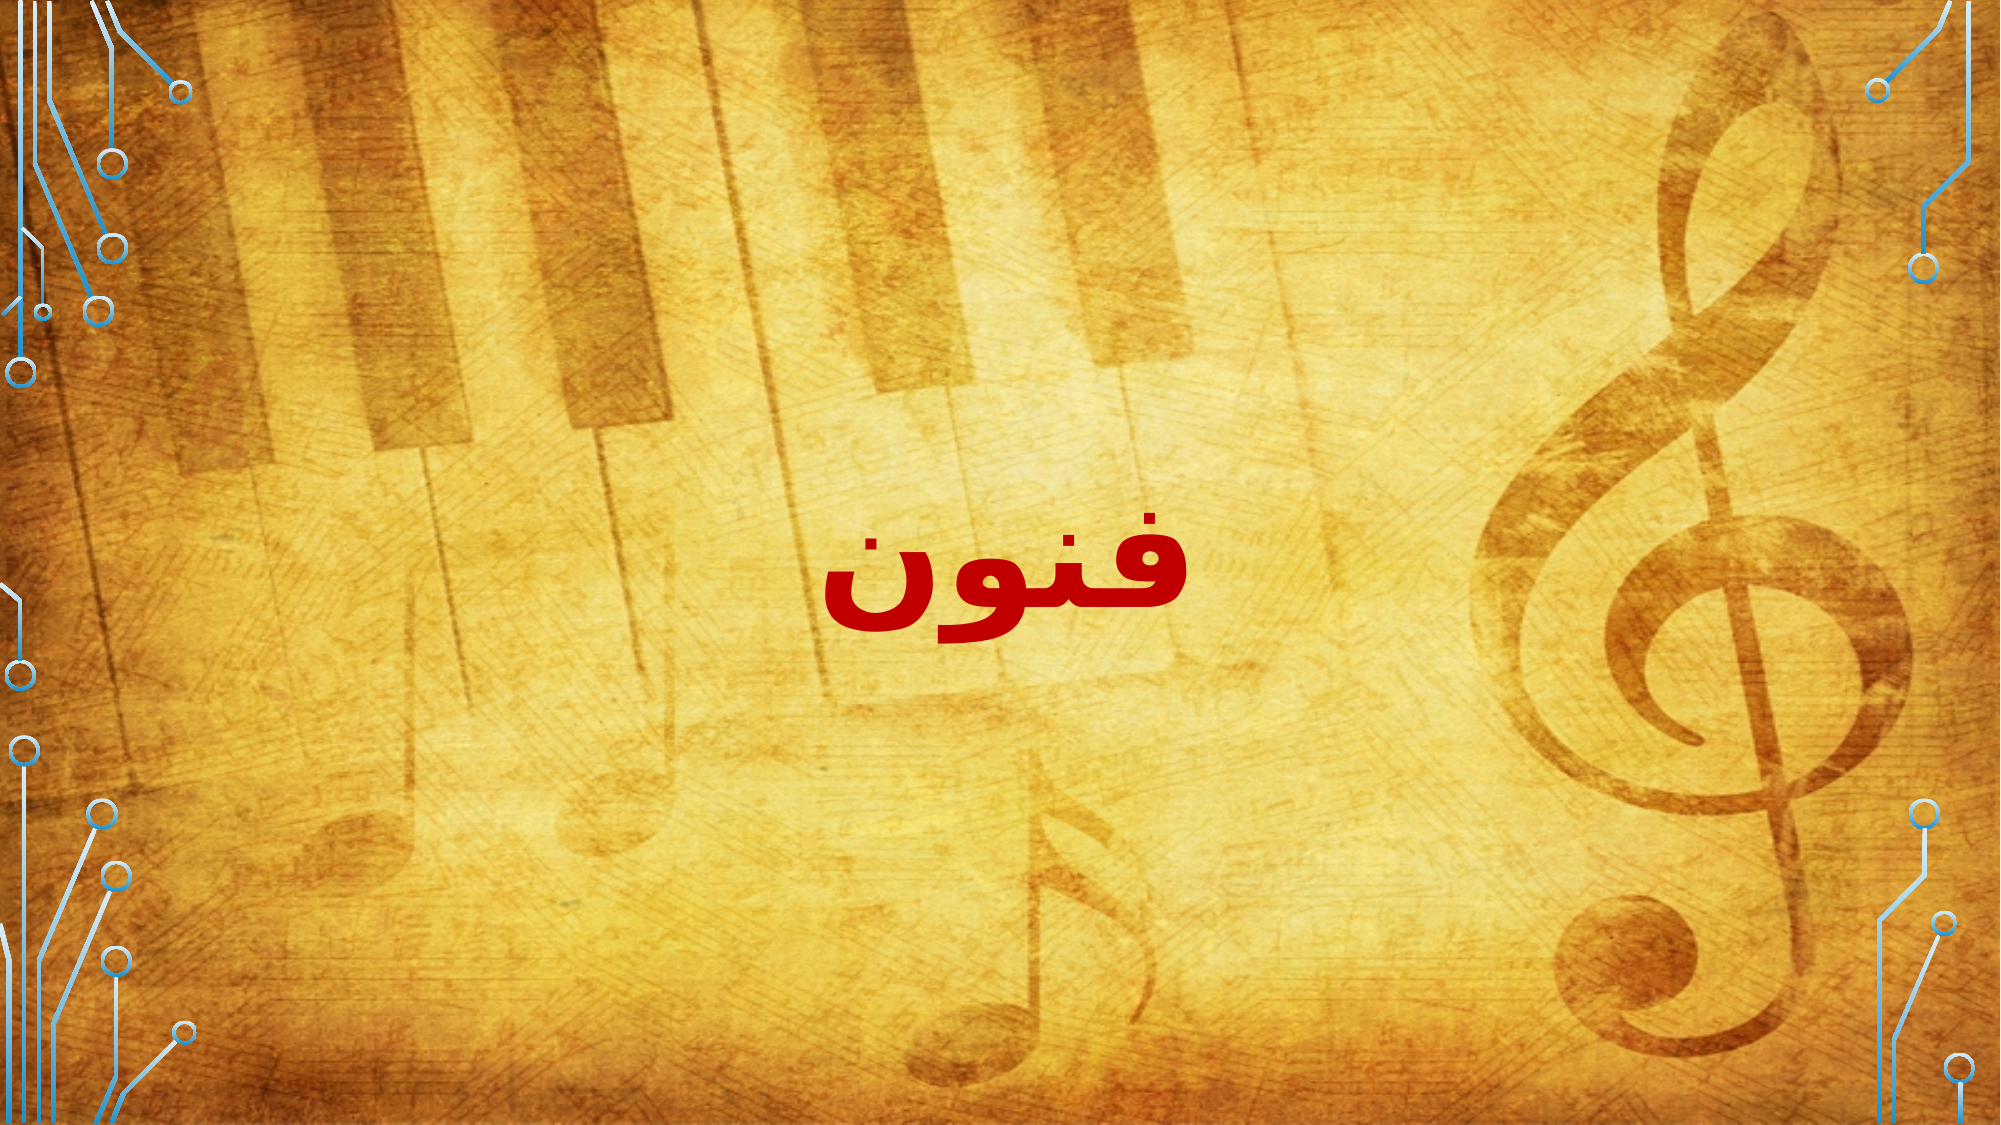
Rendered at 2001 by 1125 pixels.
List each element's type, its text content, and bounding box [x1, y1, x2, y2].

picture [172, 84, 189, 101]
picture [100, 152, 124, 176]
picture [104, 949, 128, 973]
picture [1869, 82, 1886, 99]
picture [8, 663, 32, 687]
picture [0, 0, 2001, 1125]
text_box فنون [700, 468, 1317, 630]
text_box ما اصل كتاب كليلة ودمنة ؟ اصله تركي اصله فارسي اصله هندى اصله يوناني [683, 451, 1334, 647]
